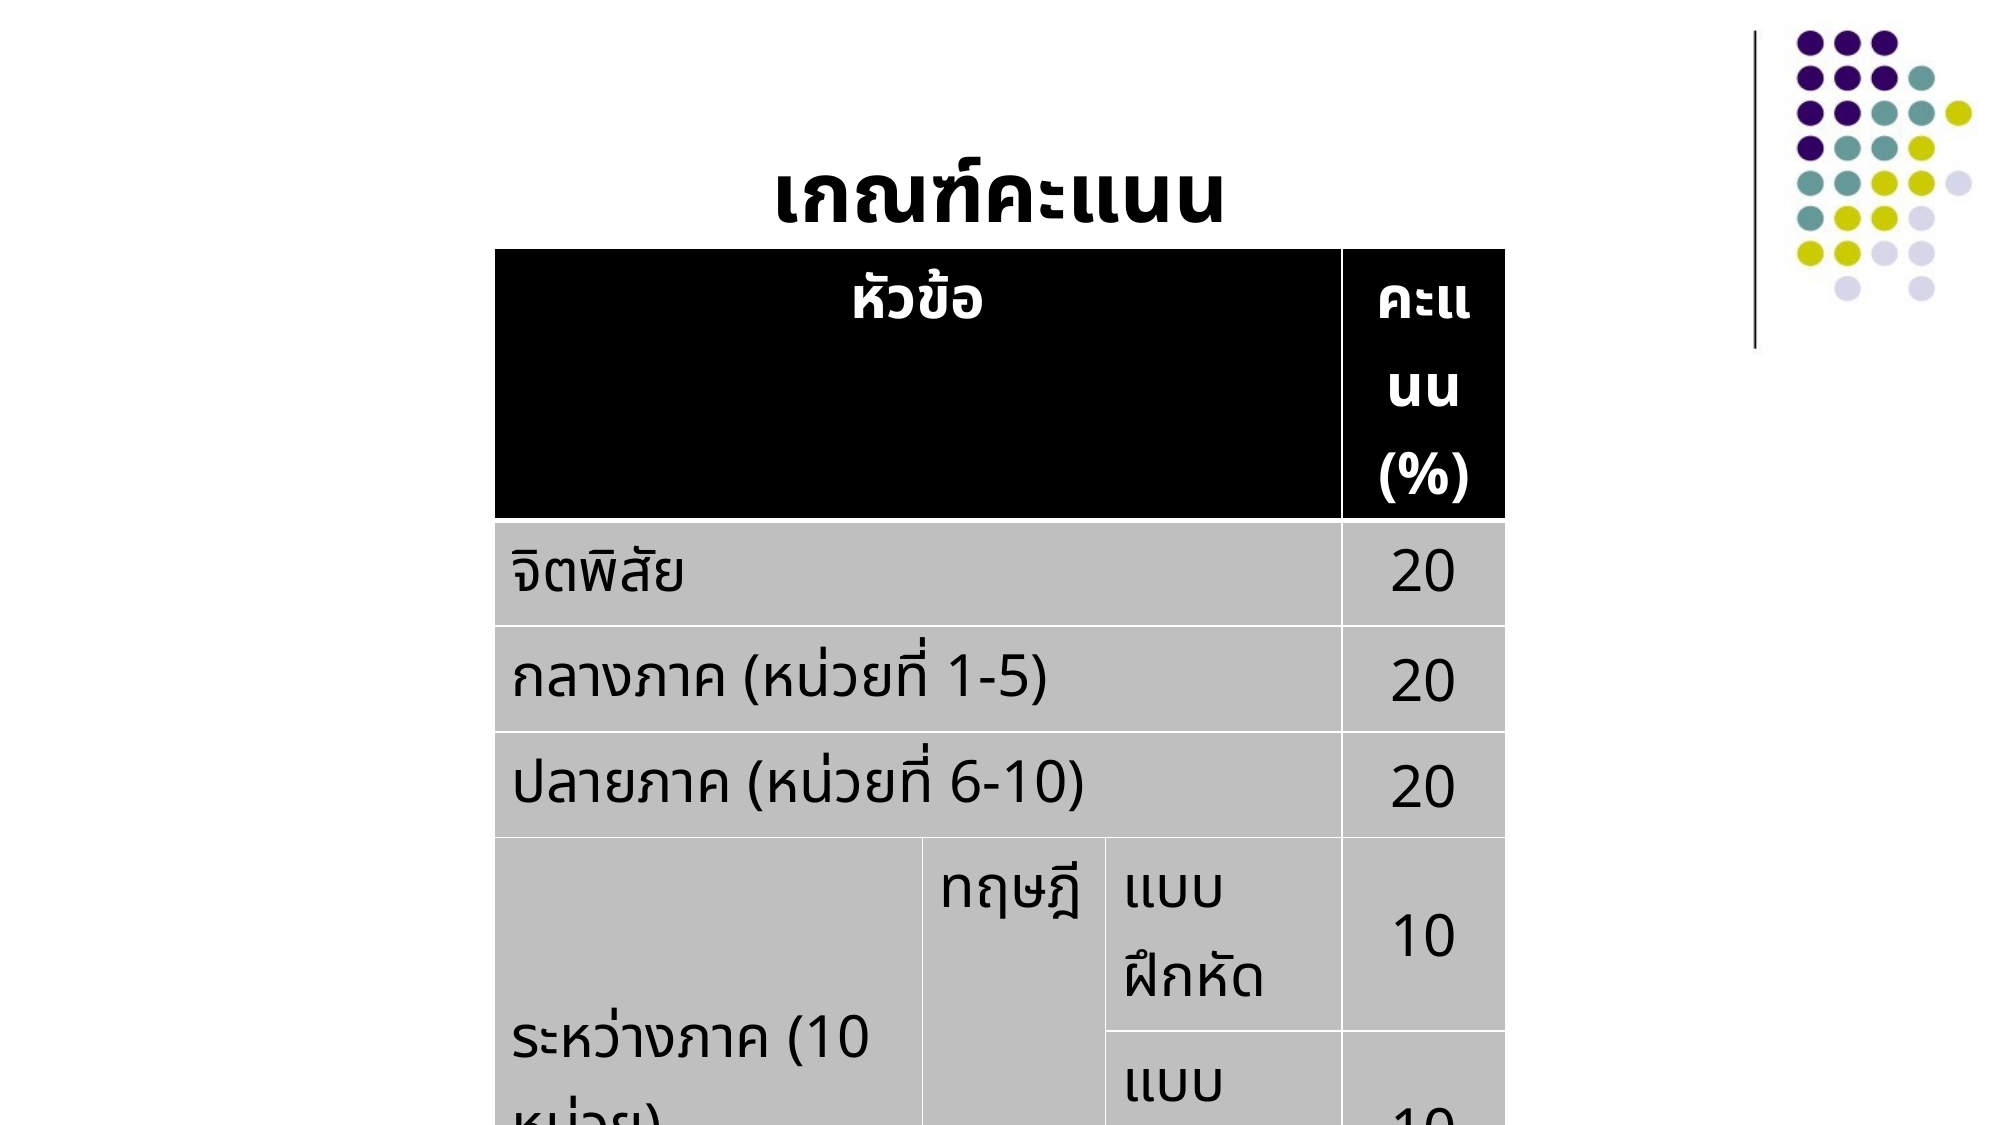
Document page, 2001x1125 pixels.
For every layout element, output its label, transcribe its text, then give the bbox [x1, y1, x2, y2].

table_cell 20 [1343, 733, 1505, 837]
table_cell จิตพิสัย [495, 523, 1341, 625]
table_cell แบบฝึกหัด [1106, 838, 1341, 1030]
table_header หัวข้อ [495, 249, 1341, 518]
table_header คะแนน (%) [1343, 249, 1505, 518]
table_cell แบบทดสอบ [1106, 1032, 1341, 1125]
table_cell ปลายภาค (หน่วยที่ 6-10) [495, 733, 1341, 837]
table_cell 20 [1343, 523, 1505, 625]
table_cell ทฤษฎี [923, 838, 1105, 1125]
table_cell 10 [1343, 838, 1505, 1030]
table_cell 10 [1343, 1032, 1505, 1125]
table_cell ระหว่างภาค (10 หน่วย) [495, 838, 922, 1125]
picture [0, 0, 2001, 1125]
table_cell 20 [1343, 627, 1505, 731]
table_cell กลางภาค (หน่วยที่ 1-5) [495, 627, 1341, 731]
text_box เกณฑ์คะแนน [345, 131, 1655, 247]
